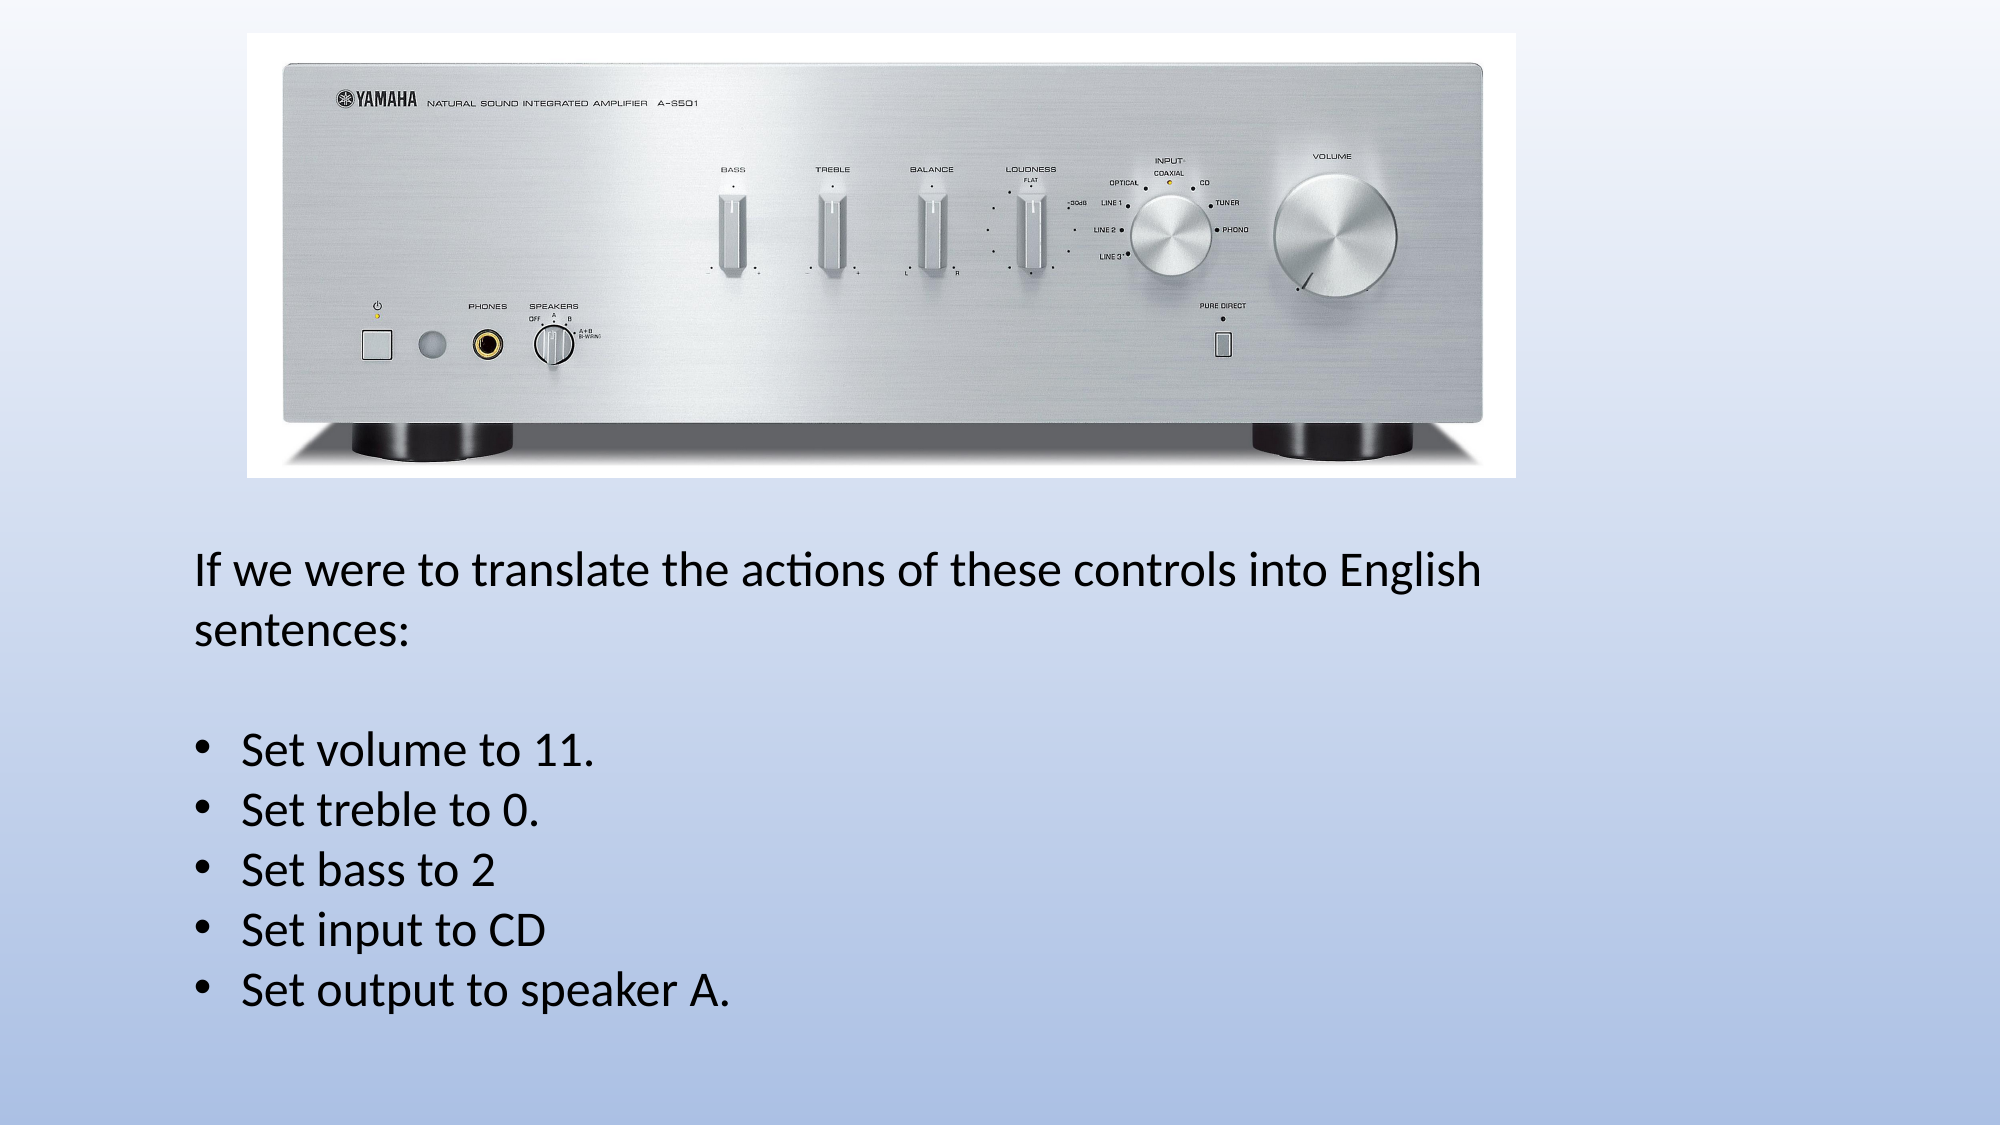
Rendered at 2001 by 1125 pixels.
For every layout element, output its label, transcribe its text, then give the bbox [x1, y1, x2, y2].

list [247, 33, 1516, 478]
text_box If we were to translate the actions of these controls into English sentences: Set volume to 11. Set treble to 0. Set bass to 2 Set input to CD Set output to speaker A. [179, 529, 1631, 1114]
